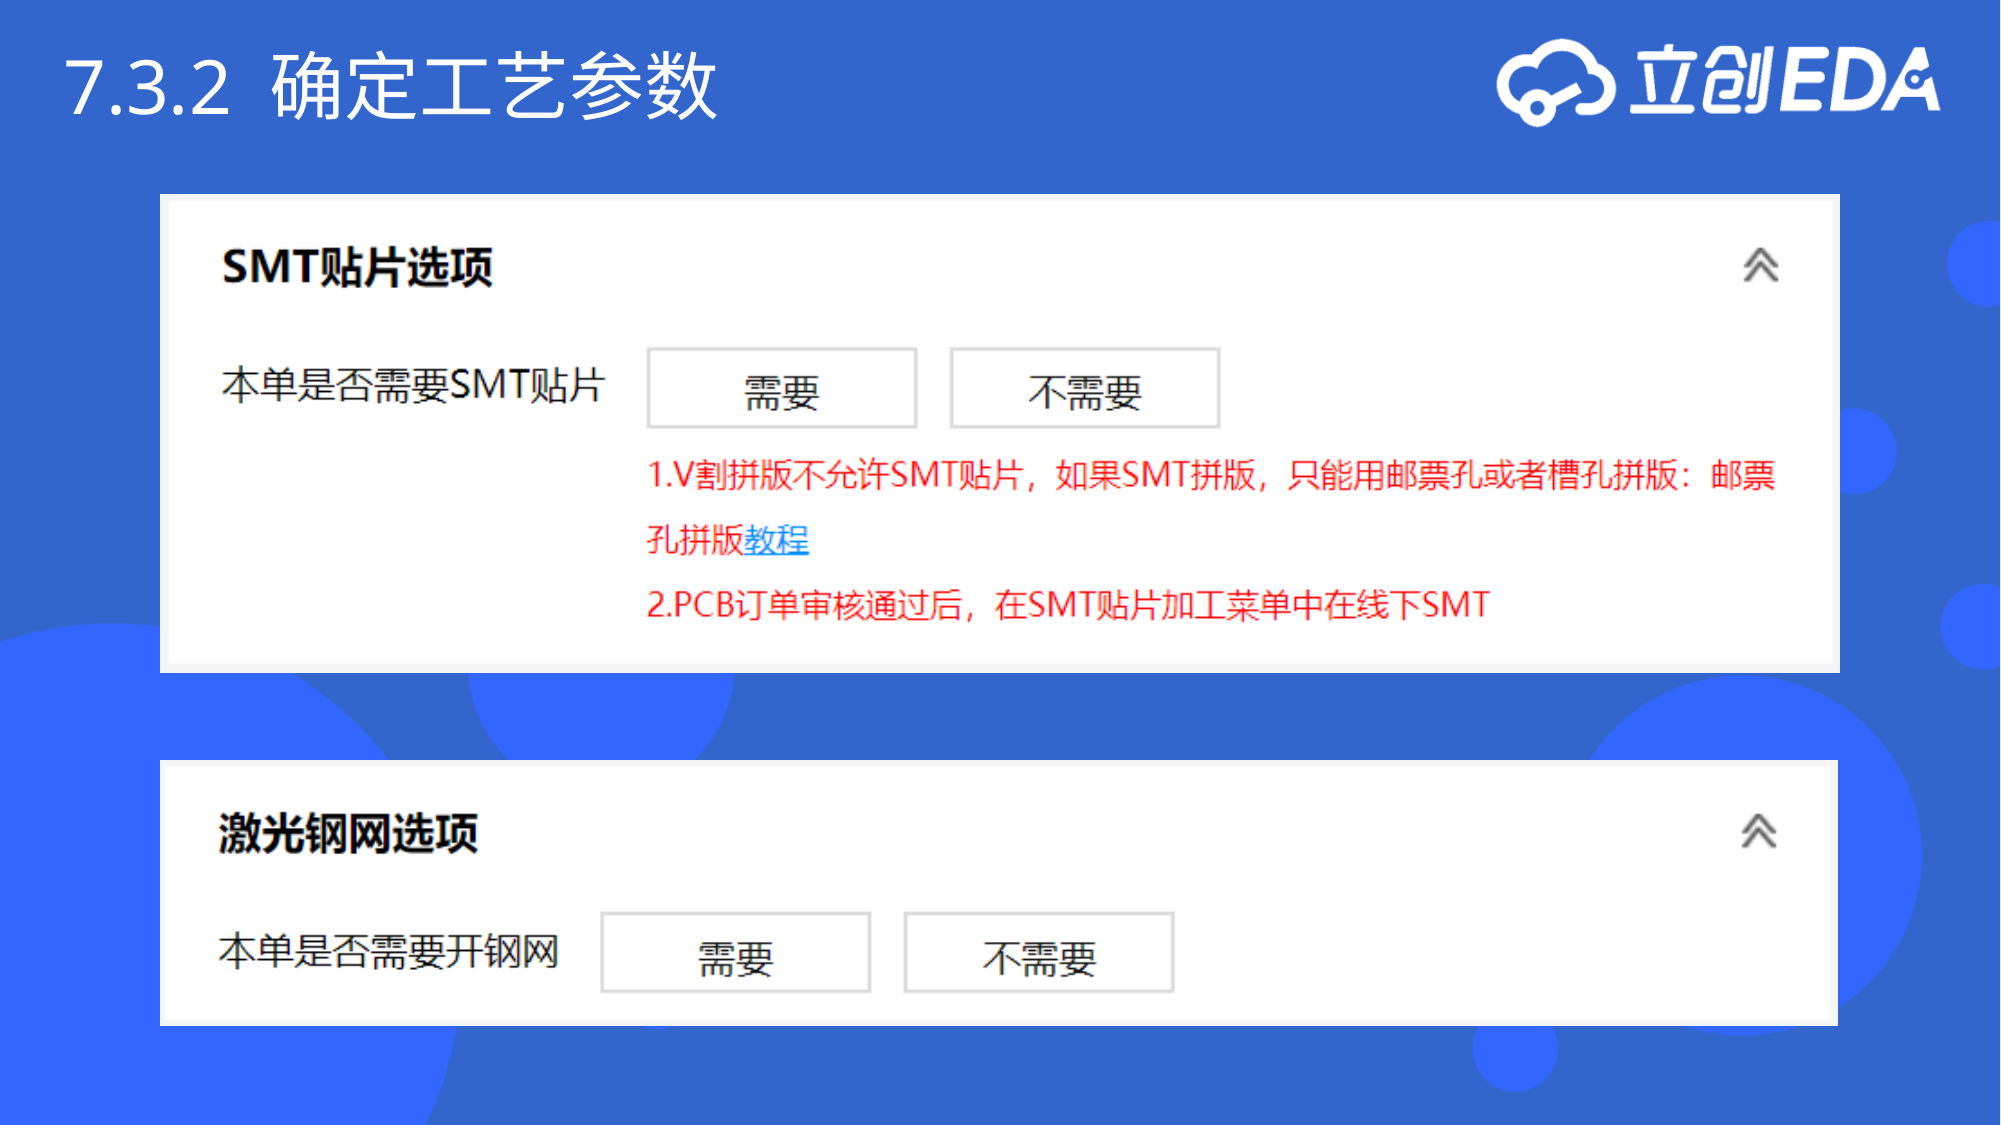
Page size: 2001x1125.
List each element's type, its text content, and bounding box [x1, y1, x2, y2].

picture [0, 0, 2001, 1125]
text_box 7.3.2 确定工艺参数 [48, 31, 735, 137]
